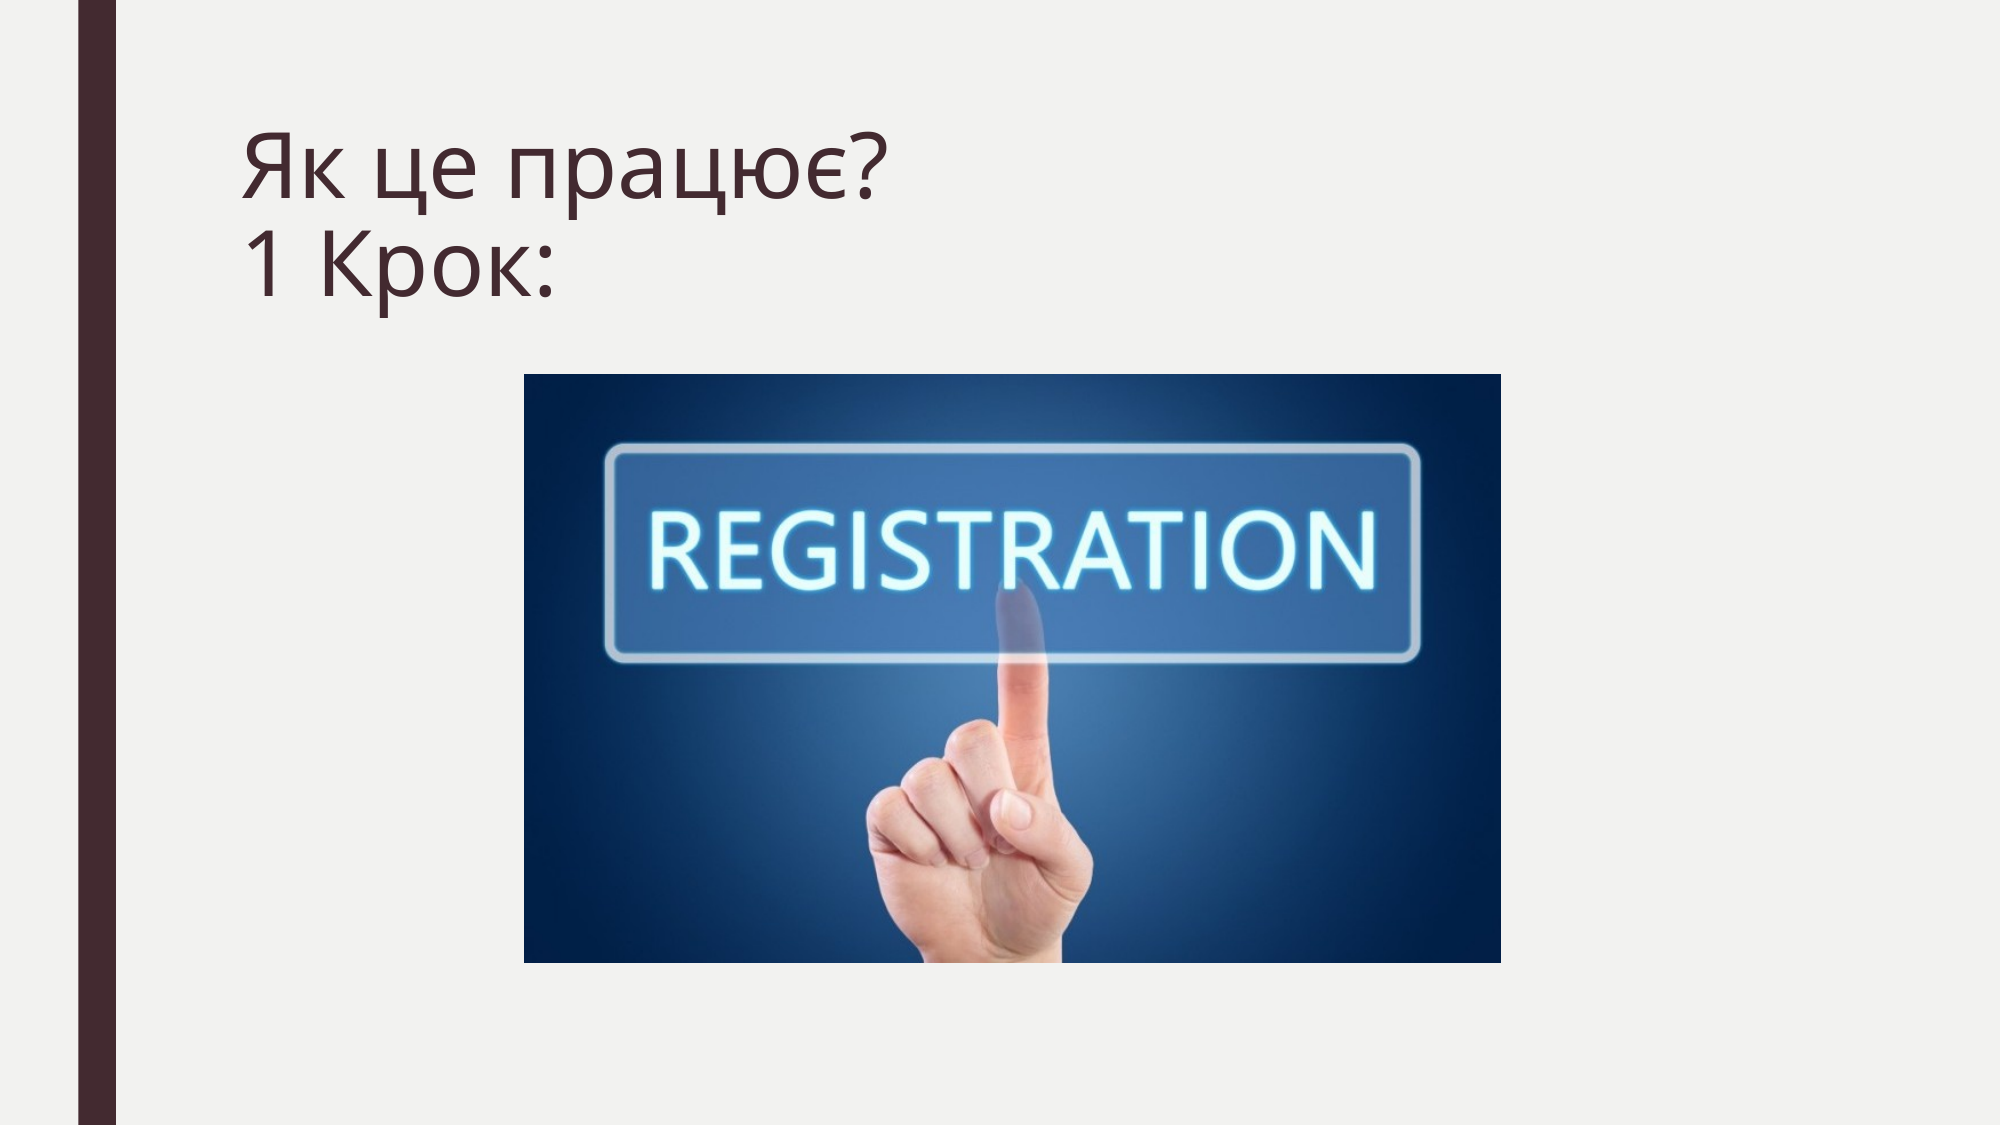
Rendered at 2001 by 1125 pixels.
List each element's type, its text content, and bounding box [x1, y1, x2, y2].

title Як це працює? 1 Крок: [225, 112, 1800, 357]
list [524, 374, 1501, 963]
